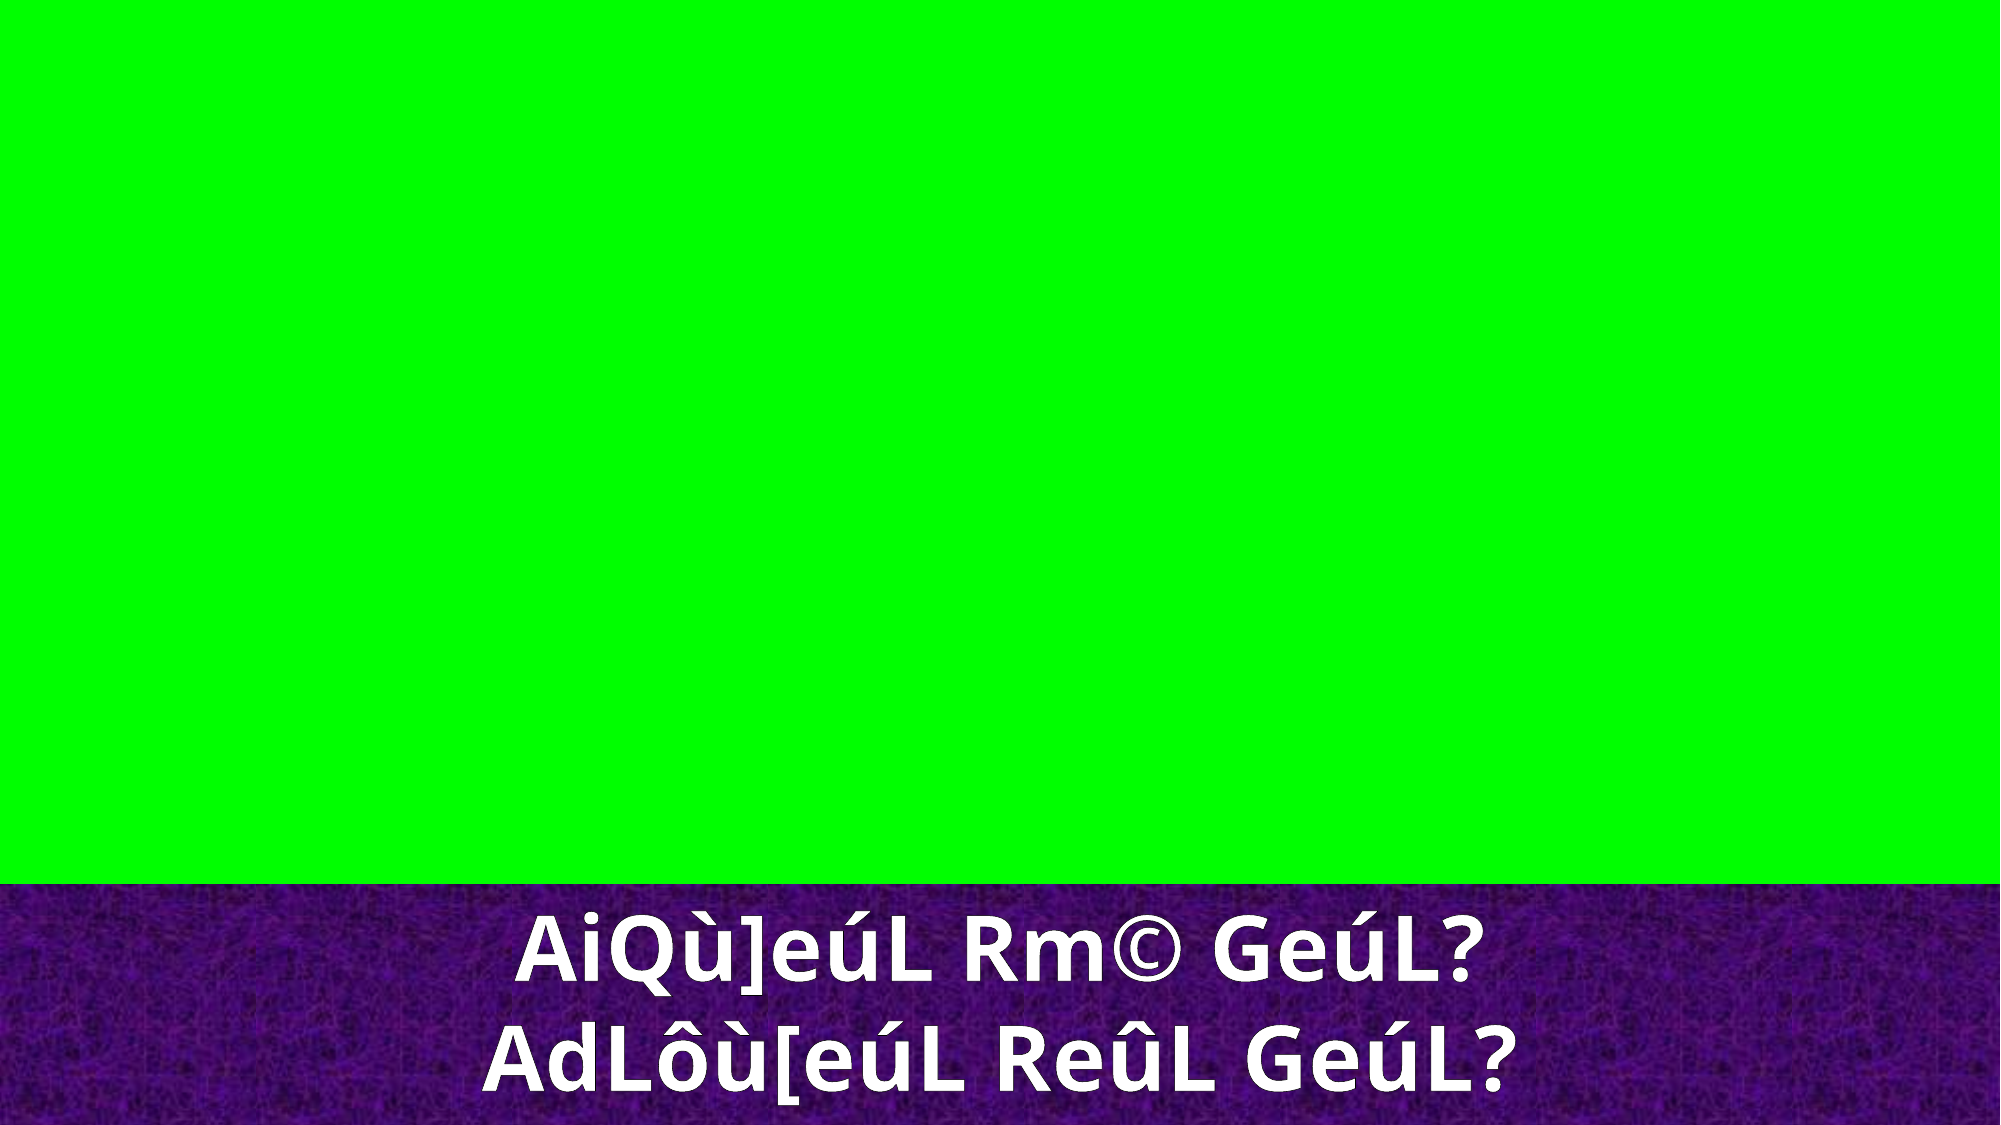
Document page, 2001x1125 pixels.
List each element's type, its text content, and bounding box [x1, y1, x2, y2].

text_box [0, 884, 2000, 1125]
text_box AiQù]eúL Rm© GeúL? AdLôù[eúL ReûL GeúL? [349, 882, 1651, 1117]
